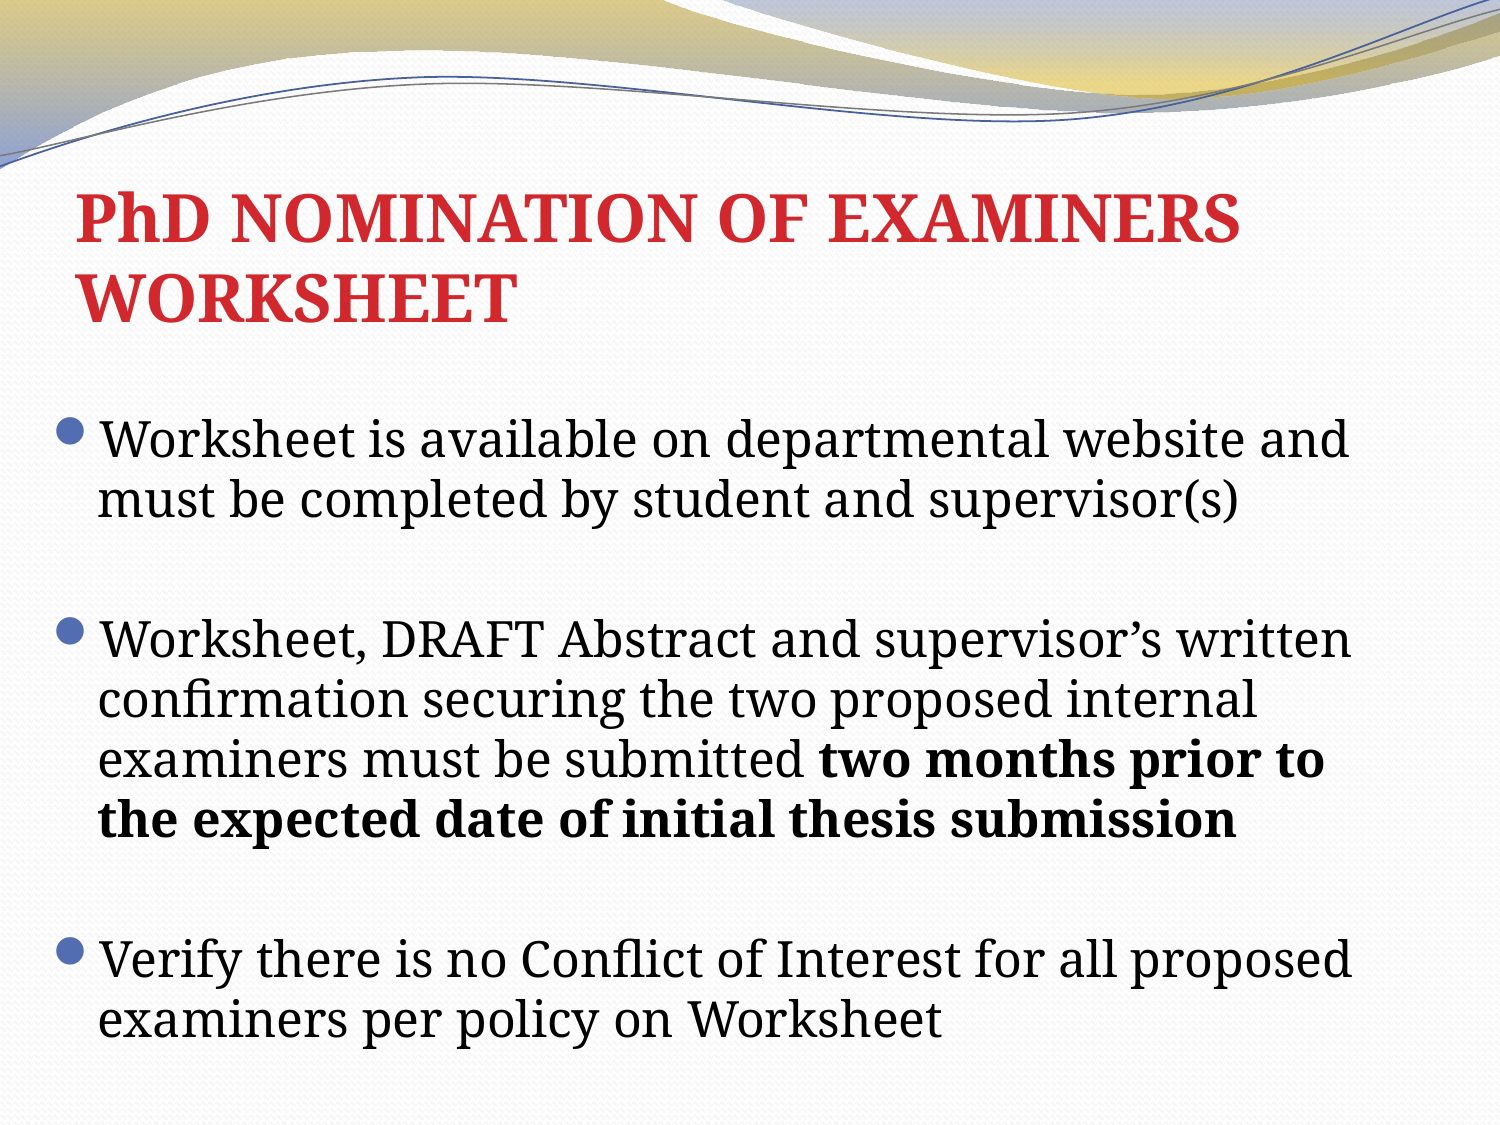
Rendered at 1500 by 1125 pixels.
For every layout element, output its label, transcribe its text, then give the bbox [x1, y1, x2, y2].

title PhD NOMINATION OF EXAMINERS WORKSHEET [75, 149, 1475, 337]
list Worksheet is available on departmental website and must be completed by student and supervisor(s) Worksheet, DRAFT Abstract and supervisor’s written confirmation securing the two proposed internal examiners must be submitted two months prior to the expected date of initial thesis submission Verify there is no Conflict of Interest for all proposed examiners per policy on Worksheet [37, 399, 1413, 1088]
